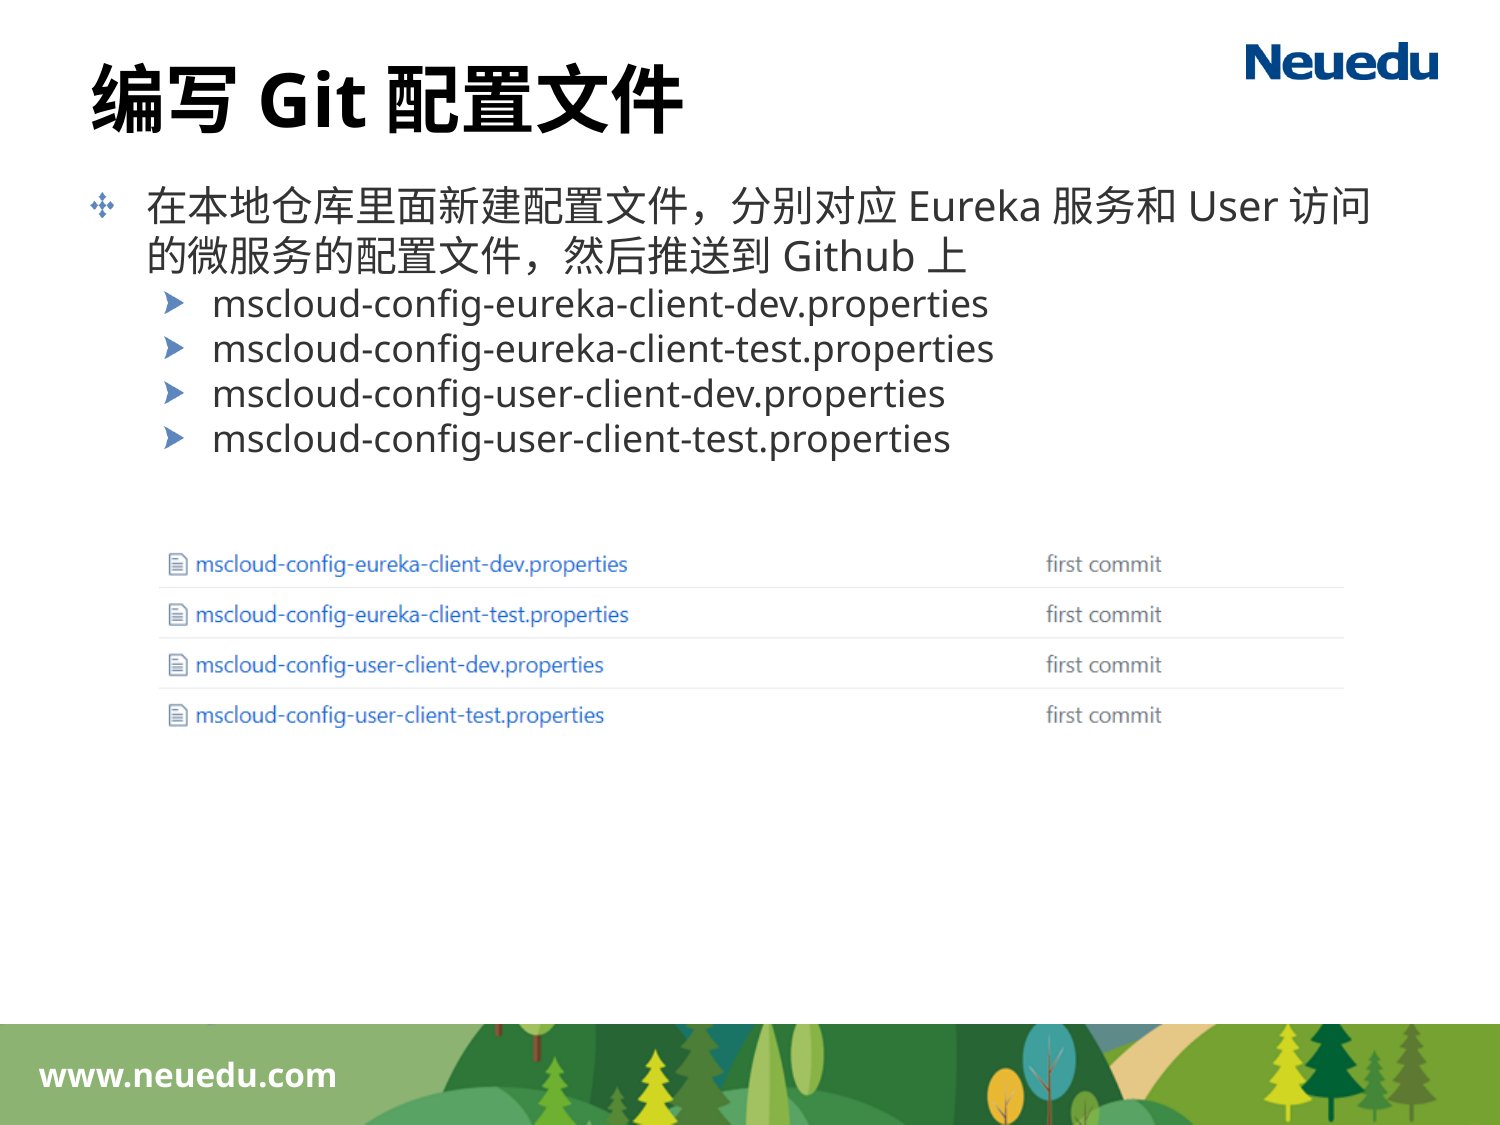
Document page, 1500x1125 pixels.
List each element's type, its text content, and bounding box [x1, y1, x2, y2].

picture [164, 291, 184, 314]
picture [164, 381, 184, 404]
title 编写Git配置文件 [74, 44, 1426, 151]
picture [0, 1024, 1500, 1125]
picture [159, 538, 1344, 738]
picture [164, 426, 184, 449]
list 在本地仓库里面新建配置文件，分别对应Eureka服务和User访问的微服务的配置文件，然后推送到Github上 mscloud-config-eureka-client-dev.properties mscloud-config-eureka-client-test.properties mscloud-config-user-client-dev.properties mscloud-config-user-client-test.properties 全部代码参见：github文件 [75, 172, 1412, 988]
picture [1246, 42, 1438, 80]
picture [164, 336, 184, 359]
picture [90, 192, 114, 218]
